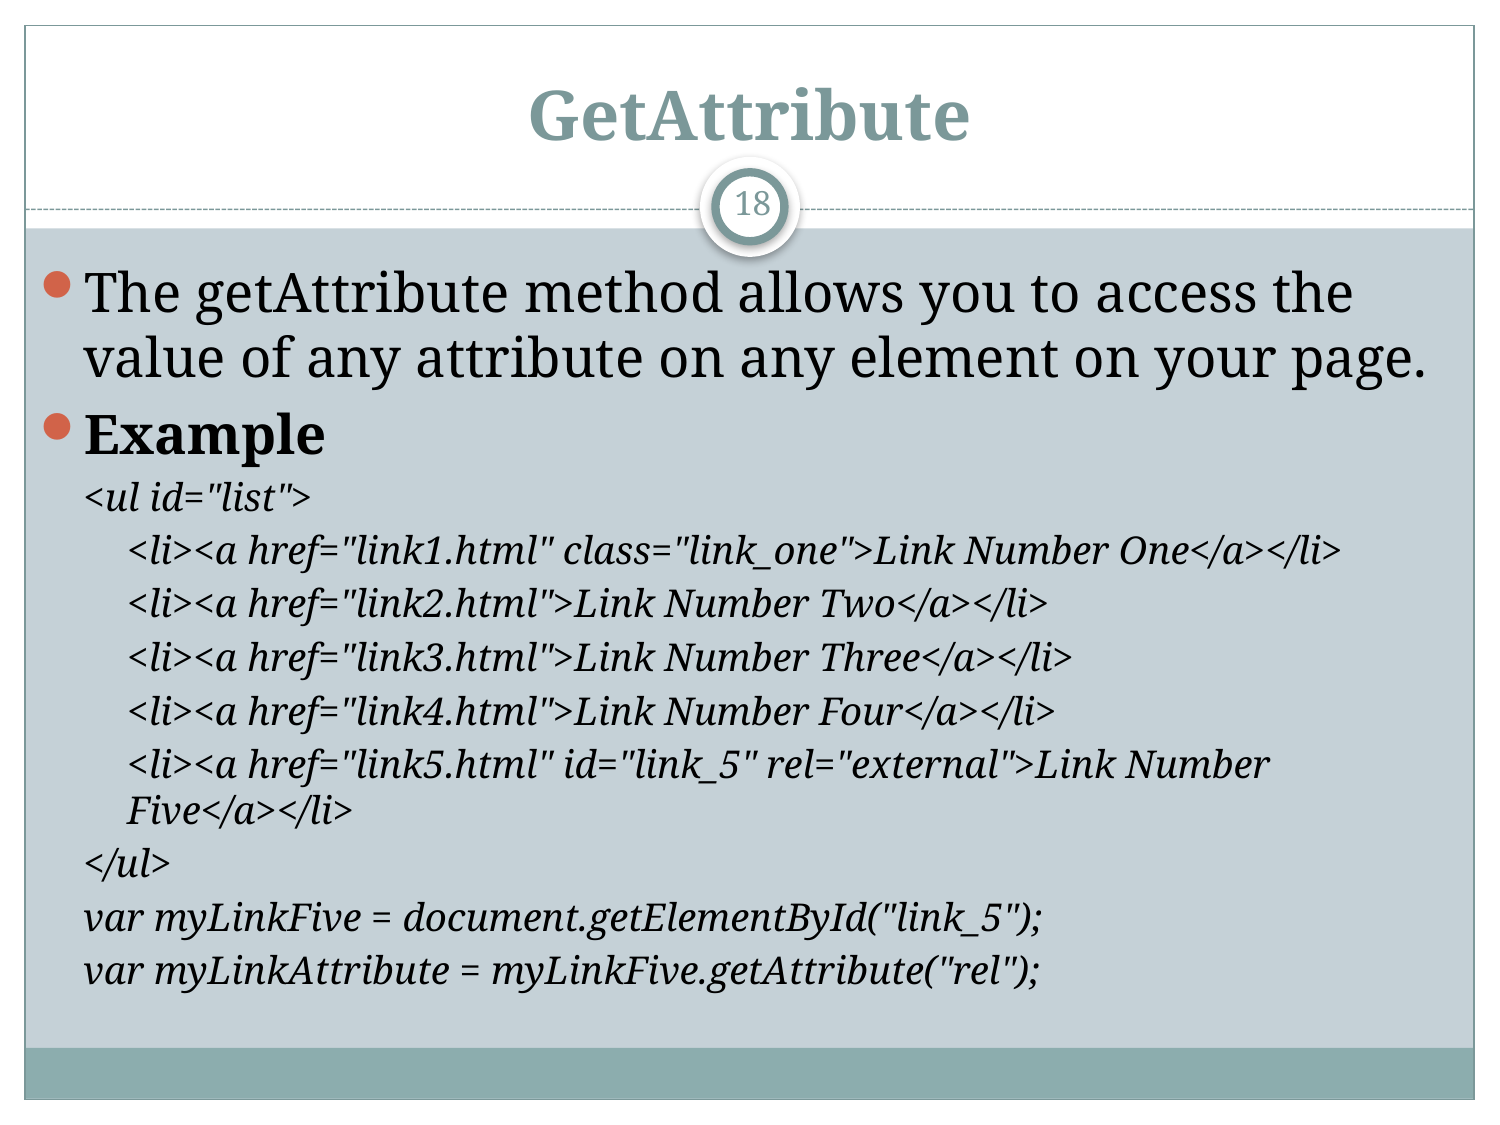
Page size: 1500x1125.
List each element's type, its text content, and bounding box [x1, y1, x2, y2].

slide_number 18 [715, 168, 791, 241]
title GetAttribute [49, 37, 1450, 162]
list The getAttribute method allows you to access the value of any attribute on any element on your page. Example <ul id="list"> <li><a href="link1.html" class="link_one">Link Number One</a></li> <li><a href="link2.html">Link Number Two</a></li> <li><a href="link3.html">Link Number Three</a></li> <li><a href="link4.html">Link Number Four</a></li> <li><a href="link5.html" id="link_5" rel="external">Link Number Five</a></li> </ul> var myLinkFive = document.getElementById("link_5"); var myLinkAttribute = myLinkFive.getAttribute("rel"); [24, 250, 1463, 1050]
